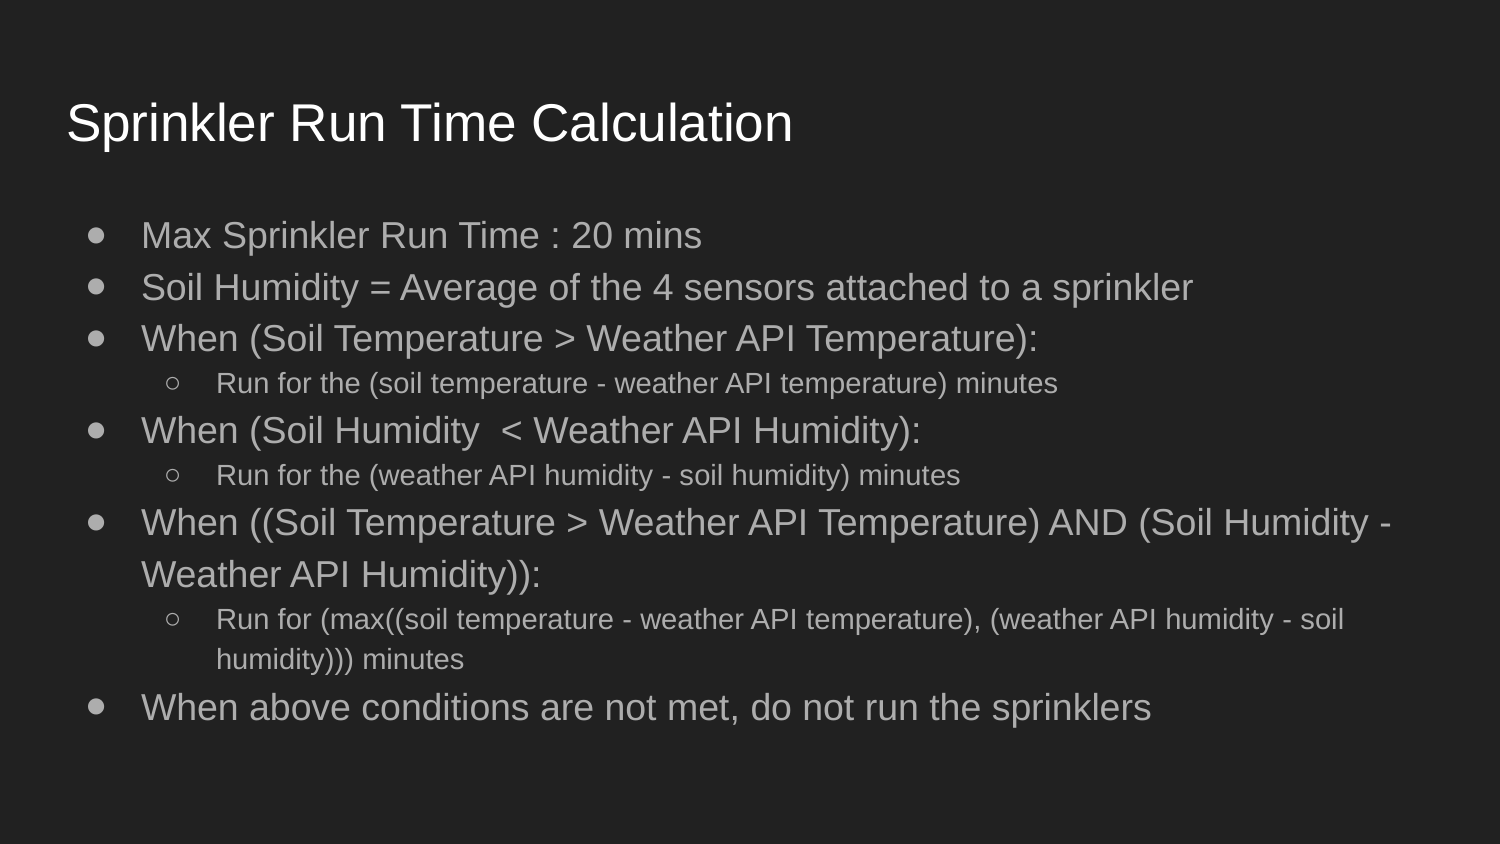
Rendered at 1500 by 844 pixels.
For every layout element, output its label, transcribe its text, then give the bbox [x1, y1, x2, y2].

list Max Sprinkler Run Time : 20 mins Soil Humidity = Average of the 4 sensors attached to a sprinkler When (Soil Temperature > Weather API Temperature): Run for the (soil temperature - weather API temperature) minutes When (Soil Humidity < Weather API Humidity): Run for the (weather API humidity - soil humidity) minutes When ((Soil Temperature > Weather API Temperature) AND (Soil Humidity - Weather API Humidity)): Run for (max((soil temperature - weather API temperature), (weather API humidity - soil humidity))) minutes When above conditions are not met, do not run the sprinklers [51, 189, 1449, 750]
title Sprinkler Run Time Calculation [51, 72, 1449, 167]
